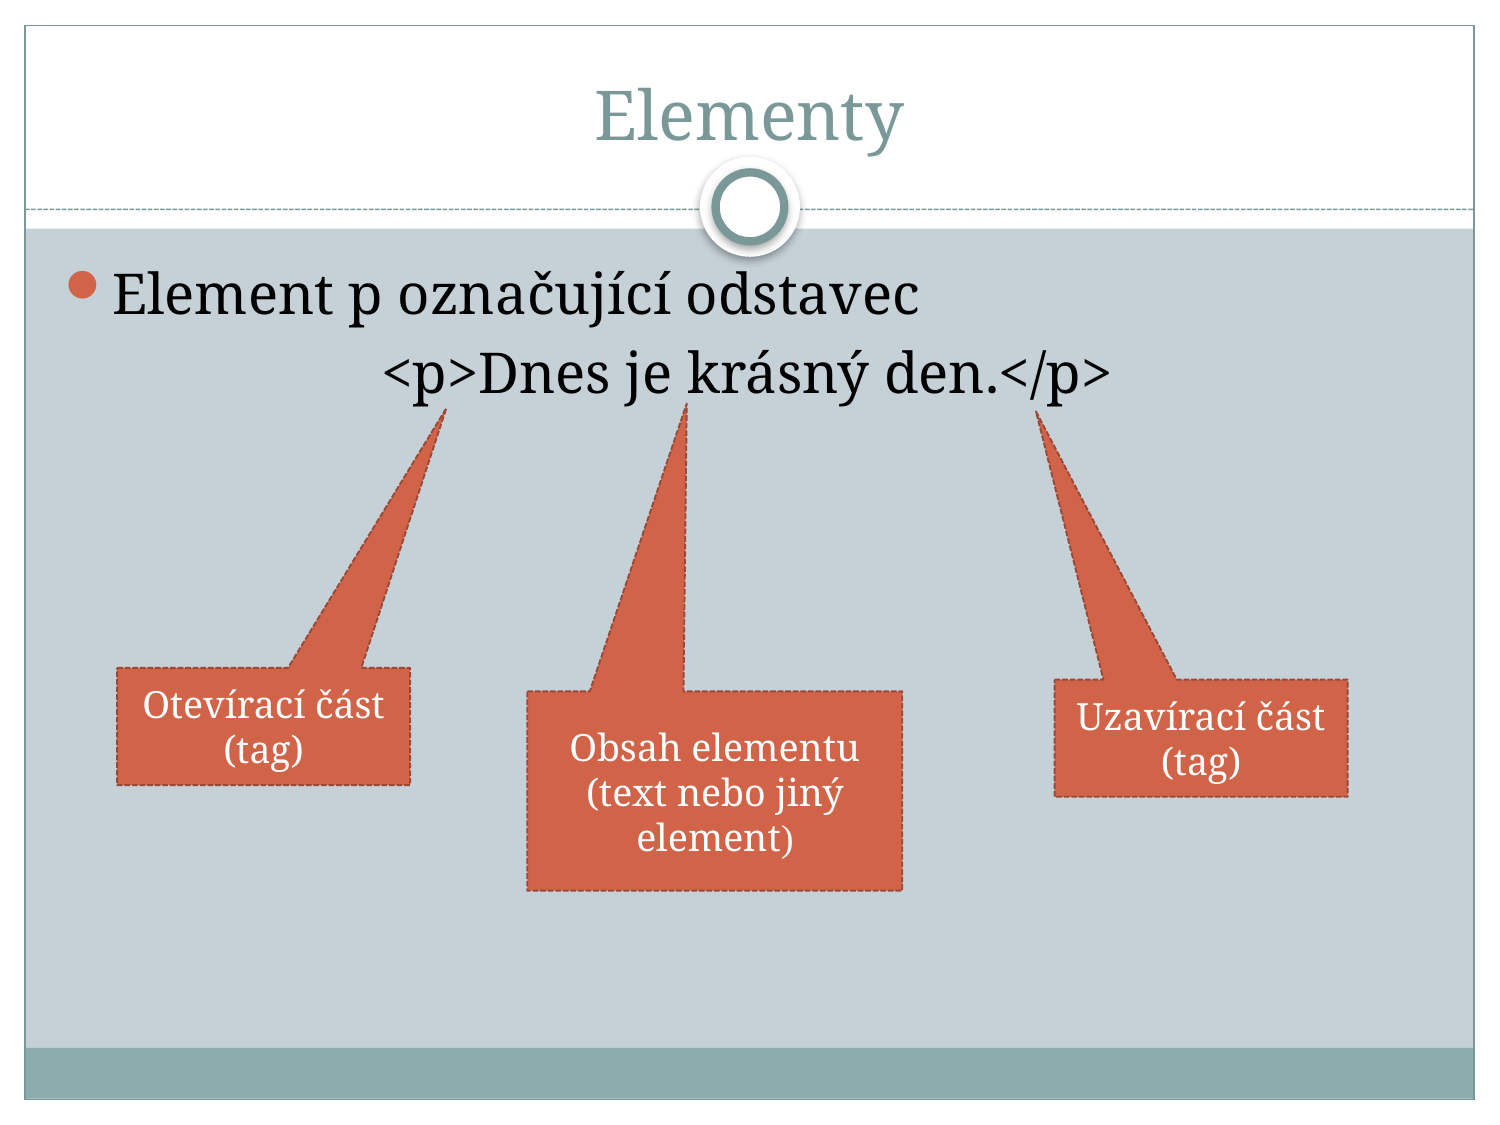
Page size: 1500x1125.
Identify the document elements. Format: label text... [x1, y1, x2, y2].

text_box Uzavírací část (tag) [1035, 410, 1349, 798]
list Element p označující odstavec <p>Dnes je krásný den.</p> [49, 250, 1445, 1001]
title Elementy [49, 37, 1450, 163]
text_box Obsah elementu (text nebo jiný element) [526, 402, 904, 892]
text_box Otevírací část (tag) [116, 408, 447, 787]
